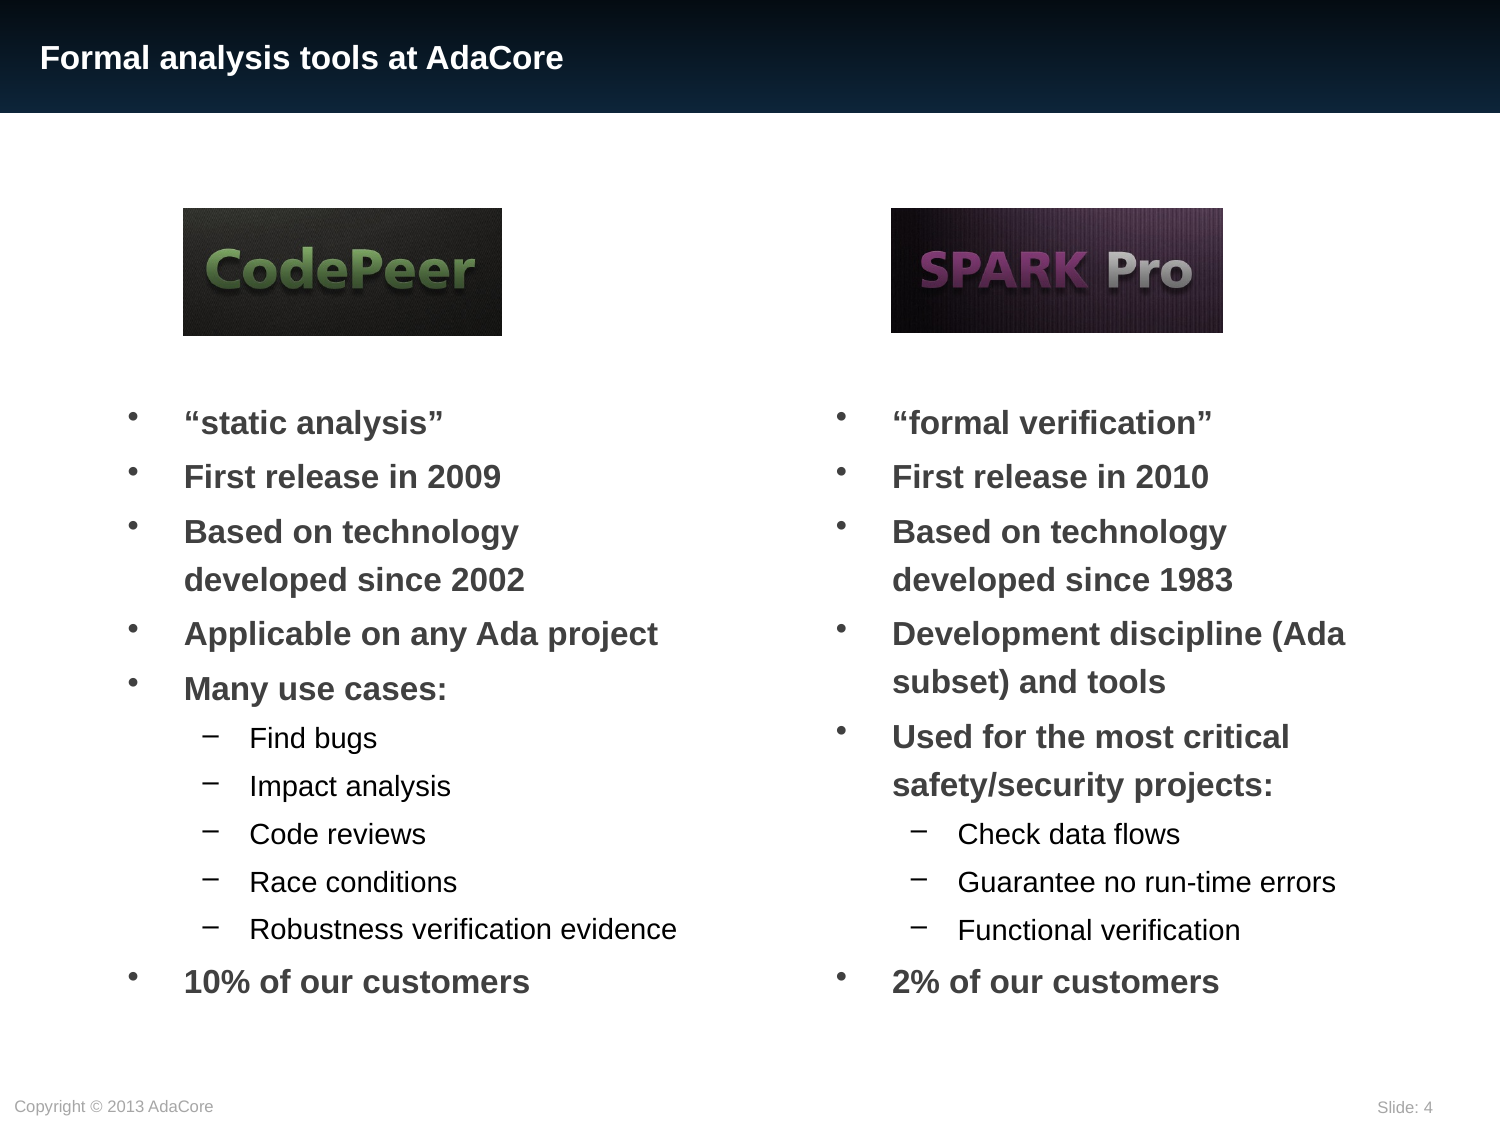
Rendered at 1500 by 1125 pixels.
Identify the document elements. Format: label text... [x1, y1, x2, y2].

title Formal analysis tools at AdaCore [24, 12, 1338, 100]
picture [891, 207, 1223, 333]
list “static analysis” First release in 2009 Based on technology developed since 2002 Applicable on any Ada project Many use cases: Find bugs Impact analysis Code reviews Race conditions Robustness verification evidence 10% of our customers [112, 385, 703, 1047]
text_box “formal verification” First release in 2010 Based on technology developed since 1983 Development discipline (Ada subset) and tools Used for the most critical safety/security projects: Check data flows Guarantee no run-time errors Functional verification 2% of our customers [820, 385, 1400, 1024]
picture [182, 207, 503, 337]
